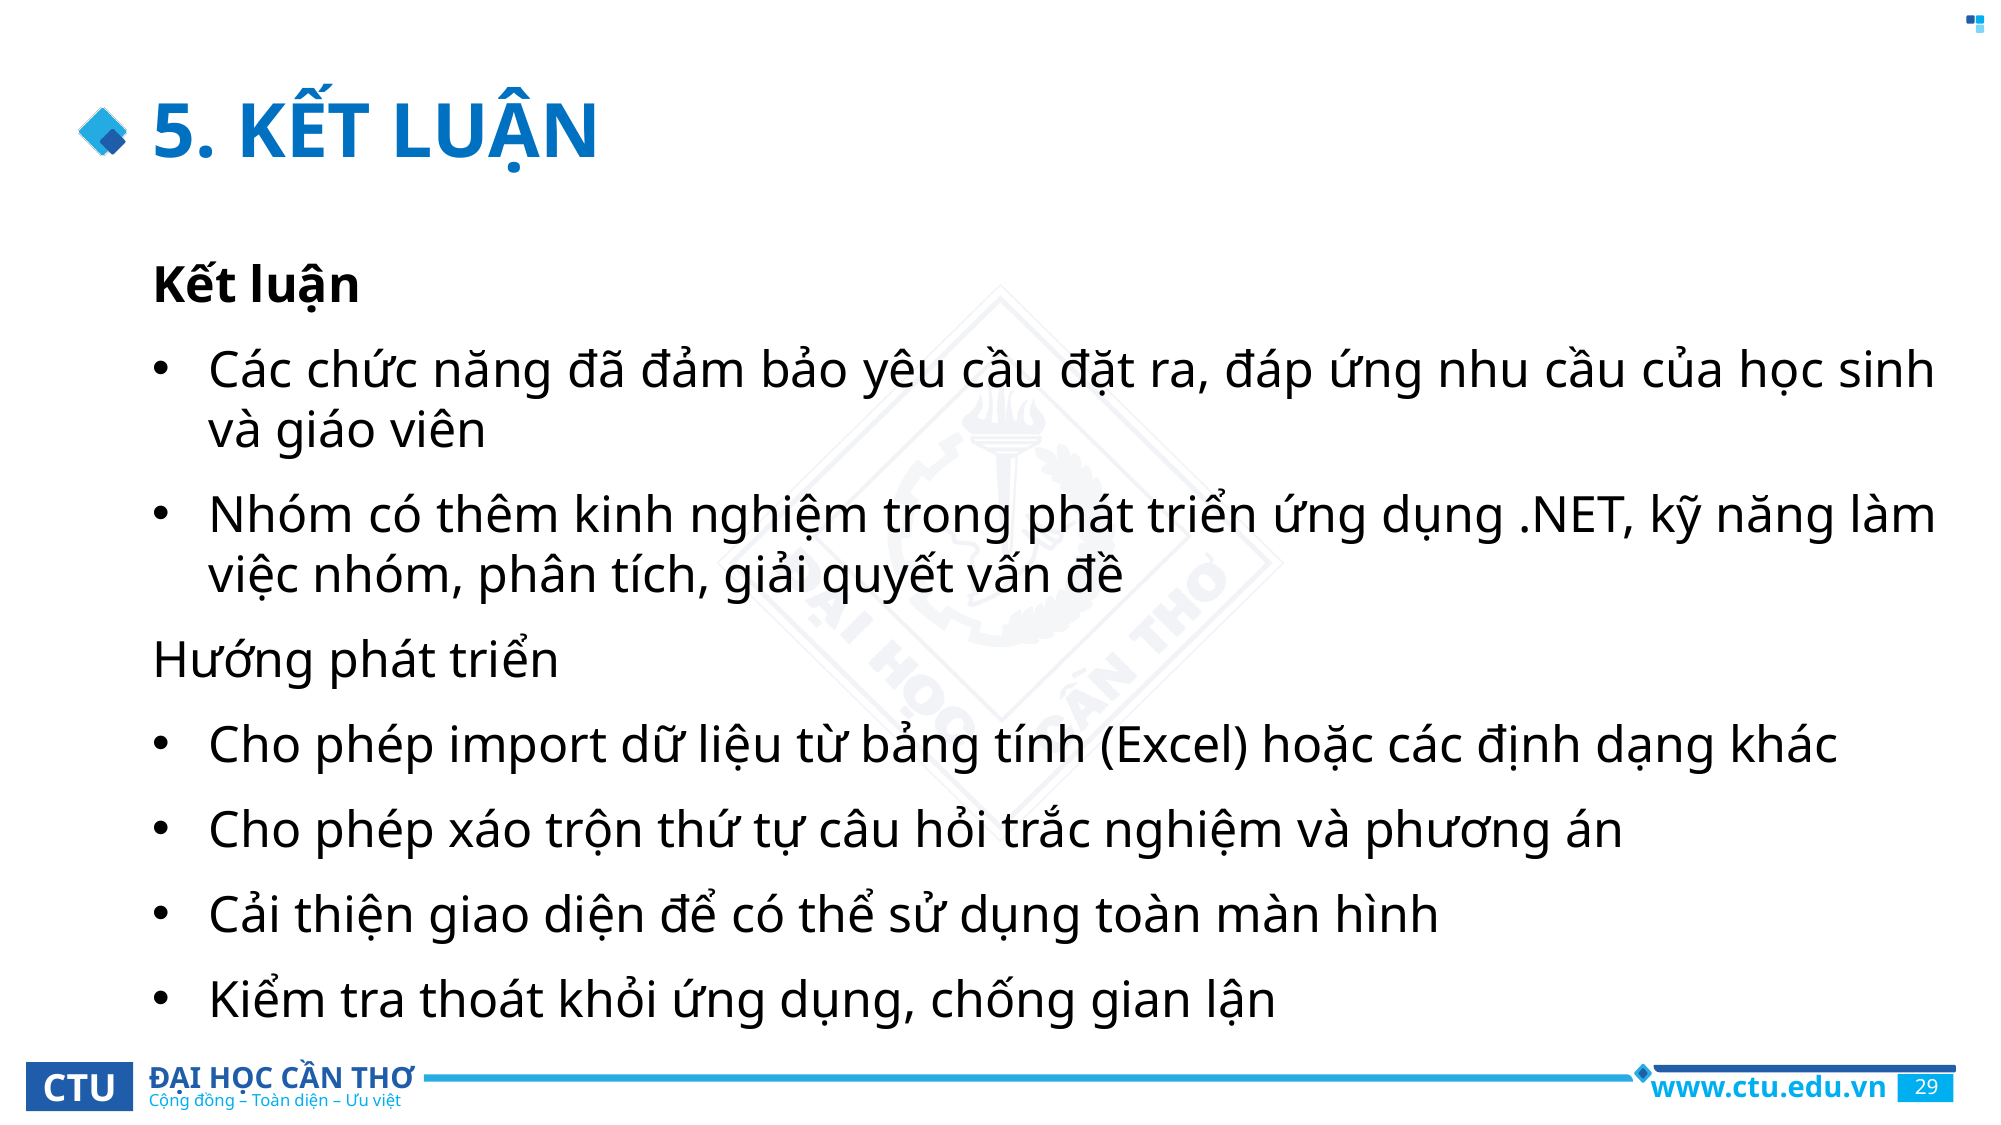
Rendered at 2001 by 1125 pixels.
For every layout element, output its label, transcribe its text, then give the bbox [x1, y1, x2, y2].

picture [78, 107, 127, 156]
title 5. KẾT LUẬN [137, 24, 1863, 243]
list Kết luận Các chức năng đã đảm bảo yêu cầu đặt ra, đáp ứng nhu cầu của học sinh và giáo viên Nhóm có thêm kinh nghiệm trong phát triển ứng dụng .NET, kỹ năng làm việc nhóm, phân tích, giải quyết vấn đề Hướng phát triển Cho phép import dữ liệu từ bảng tính (Excel) hoặc các định dạng khác Cho phép xáo trộn thứ tự câu hỏi trắc nghiệm và phương án Cải thiện giao diện để có thể sử dụng toàn màn hình Kiểm tra thoát khỏi ứng dụng, chống gian lận [137, 244, 1954, 1087]
